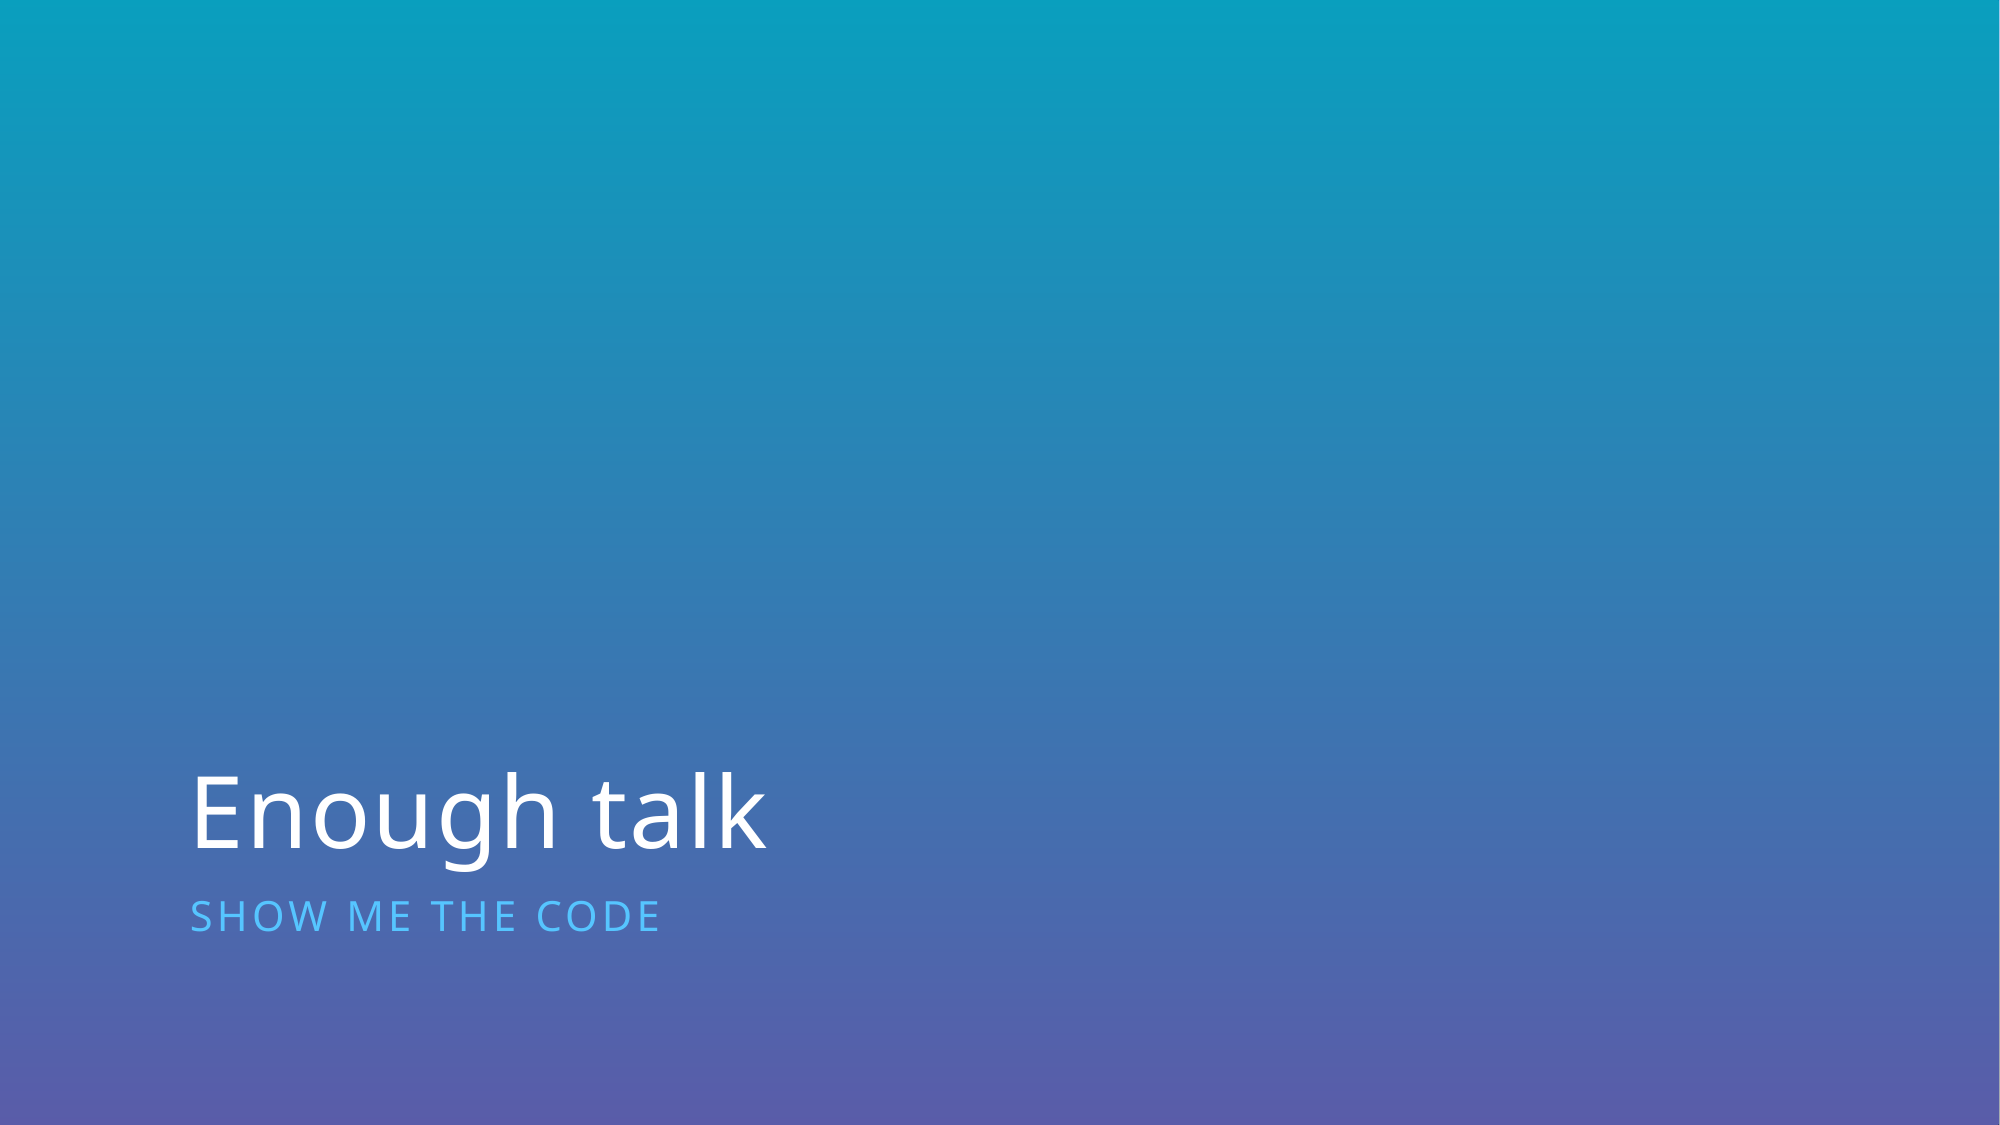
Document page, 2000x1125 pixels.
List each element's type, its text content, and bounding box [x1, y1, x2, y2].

title Enough talk [173, 412, 1600, 875]
list Show me the code [174, 887, 1600, 988]
